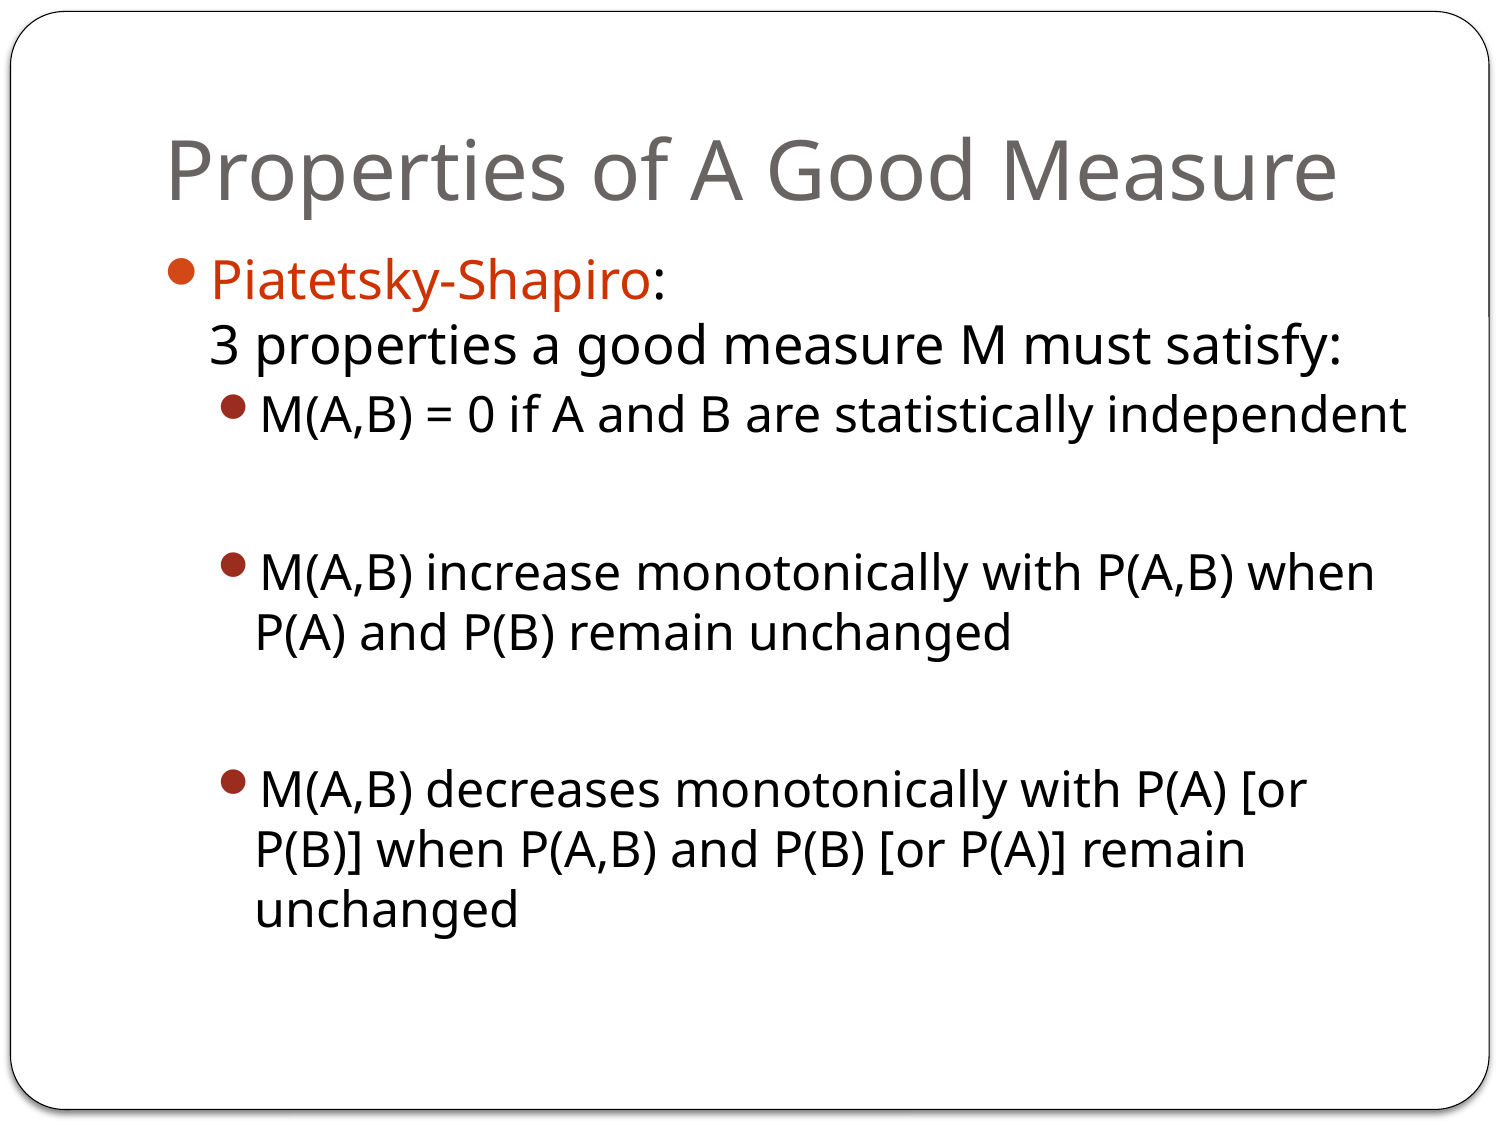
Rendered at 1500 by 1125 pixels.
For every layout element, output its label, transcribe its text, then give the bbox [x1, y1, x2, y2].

title Properties of A Good Measure [150, 45, 1425, 233]
list Piatetsky-Shapiro: 3 properties a good measure M must satisfy: M(A,B) = 0 if A and B are statistically independent M(A,B) increase monotonically with P(A,B) when P(A) and P(B) remain unchanged M(A,B) decreases monotonically with P(A) [or P(B)] when P(A,B) and P(B) [or P(A)] remain unchanged [150, 237, 1425, 988]
